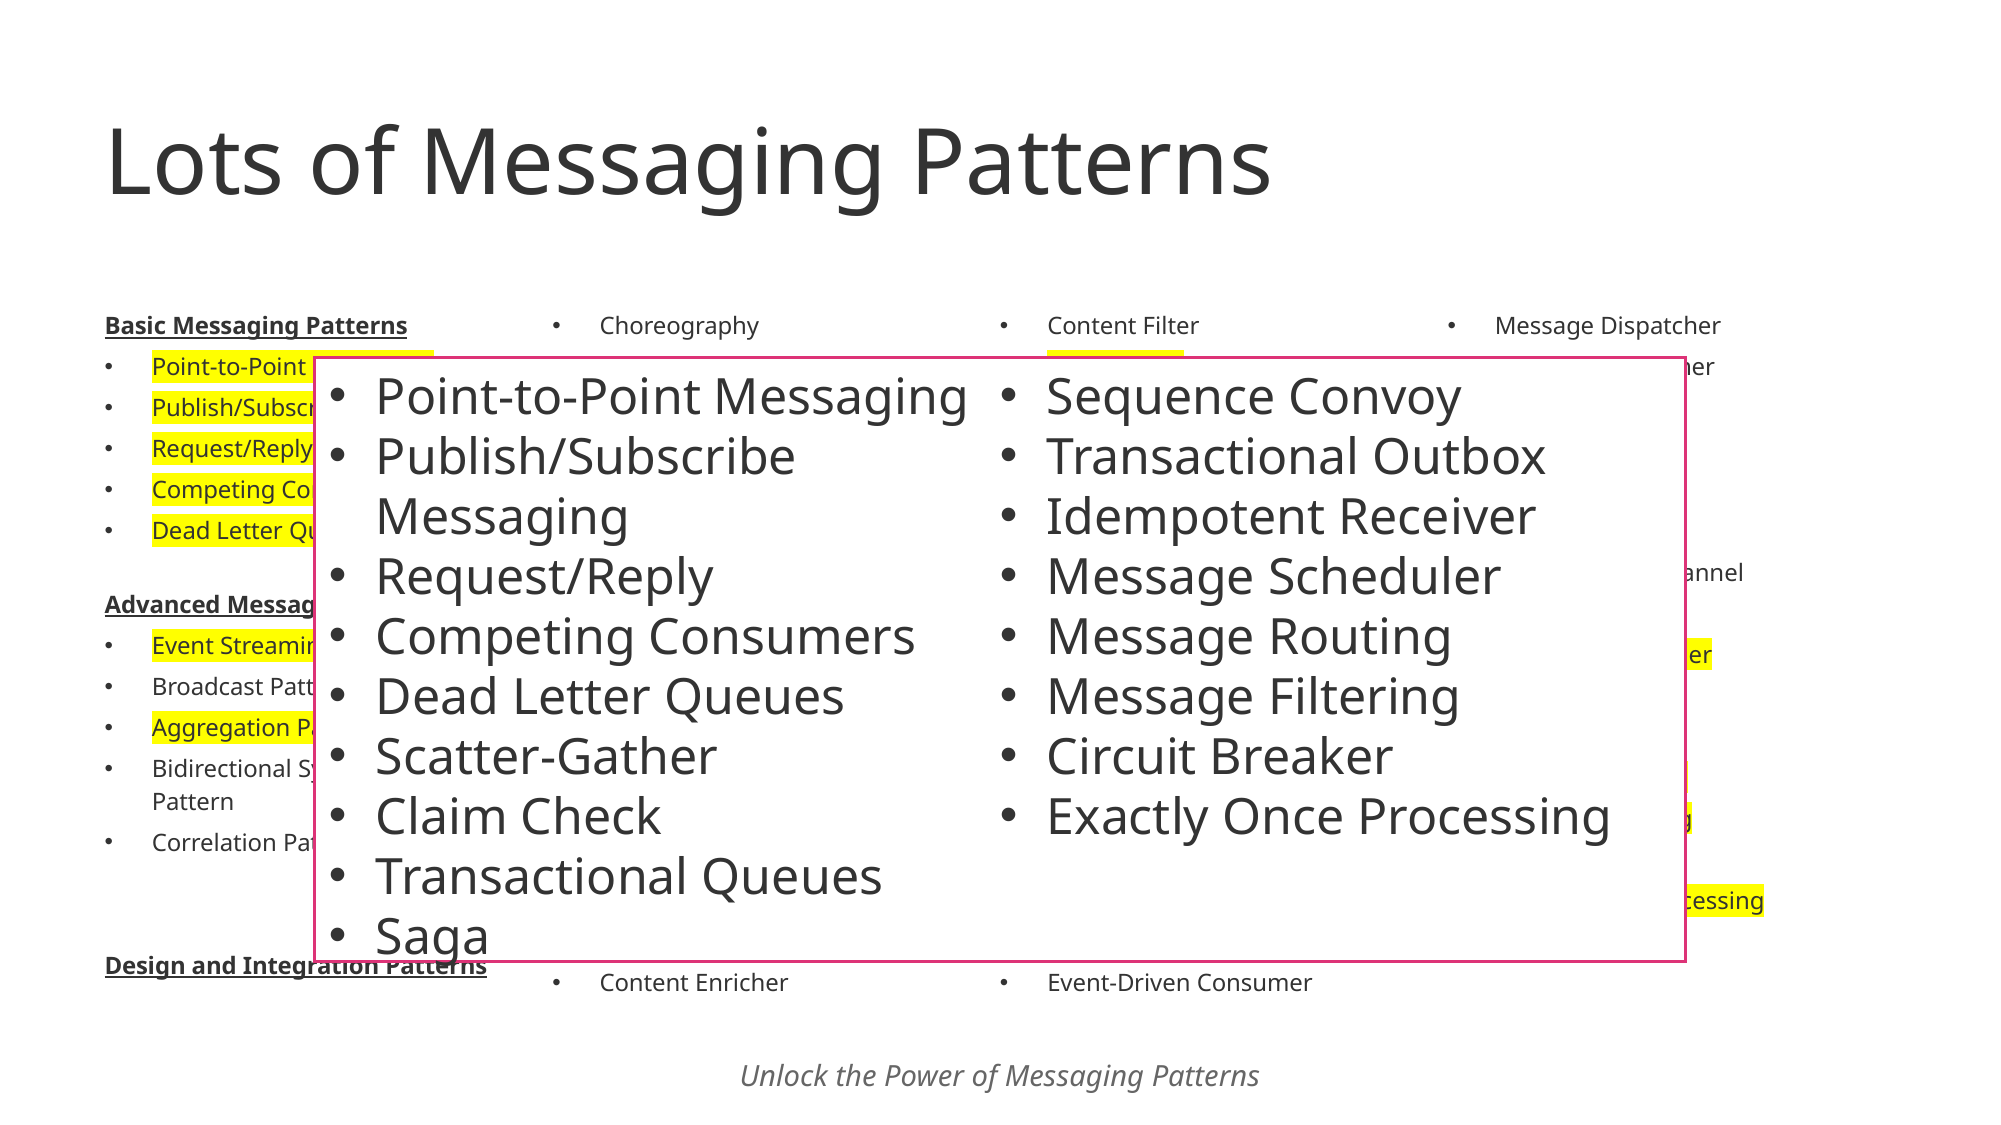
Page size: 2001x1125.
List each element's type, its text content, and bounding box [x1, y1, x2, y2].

text_box Point-to-Point Messaging Publish/Subscribe Messaging Request/Reply Competing Consumers Dead Letter Queues Scatter-Gather Claim Check Transactional Queues Saga Sequence Convoy Transactional Outbox Idempotent Receiver Message Scheduler Message Routing Message Filtering Circuit Breaker Exactly Once Processing [313, 356, 1687, 963]
title Lots of Messaging Patterns [89, 75, 1911, 255]
list Basic Messaging Patterns Point-to-Point Messaging Publish/Subscribe Messaging Request/Reply Competing Consumers Dead Letter Queues Advanced Messaging Patterns Event Streaming Broadcast Pattern Aggregation Pattern Bidirectional Synchronization Pattern Correlation Pattern Design and Integration Patterns Choreography Orchestration Error Handling and Retry Policies Message Filter Recipient List Splitter Aggregator Resequencer Composed Message Processor Composed Message Processor Scatter-Gather Routing Slip Process Manager Message Broker Message Translator Envelope Wrapper Content Enricher Content Filter Claim Check Normalizer Canonical Data Model Transactional Queues Saga Sequence Convoy Transactional Outbox System Management Patterns Message Endpoint Messaging Gateway Durable Subscriber Idempotent Receiver Service Activator Polling Consumer Event-Driven Consumer Message Dispatcher Selective Consumer Wire Tap Message History Message Store Smart Proxy Test Message Channel Purger Message Scheduler Other Key Concepts Message Routing Message Filtering Circuit Breaker Exactly Once Processing [89, 299, 1911, 1020]
